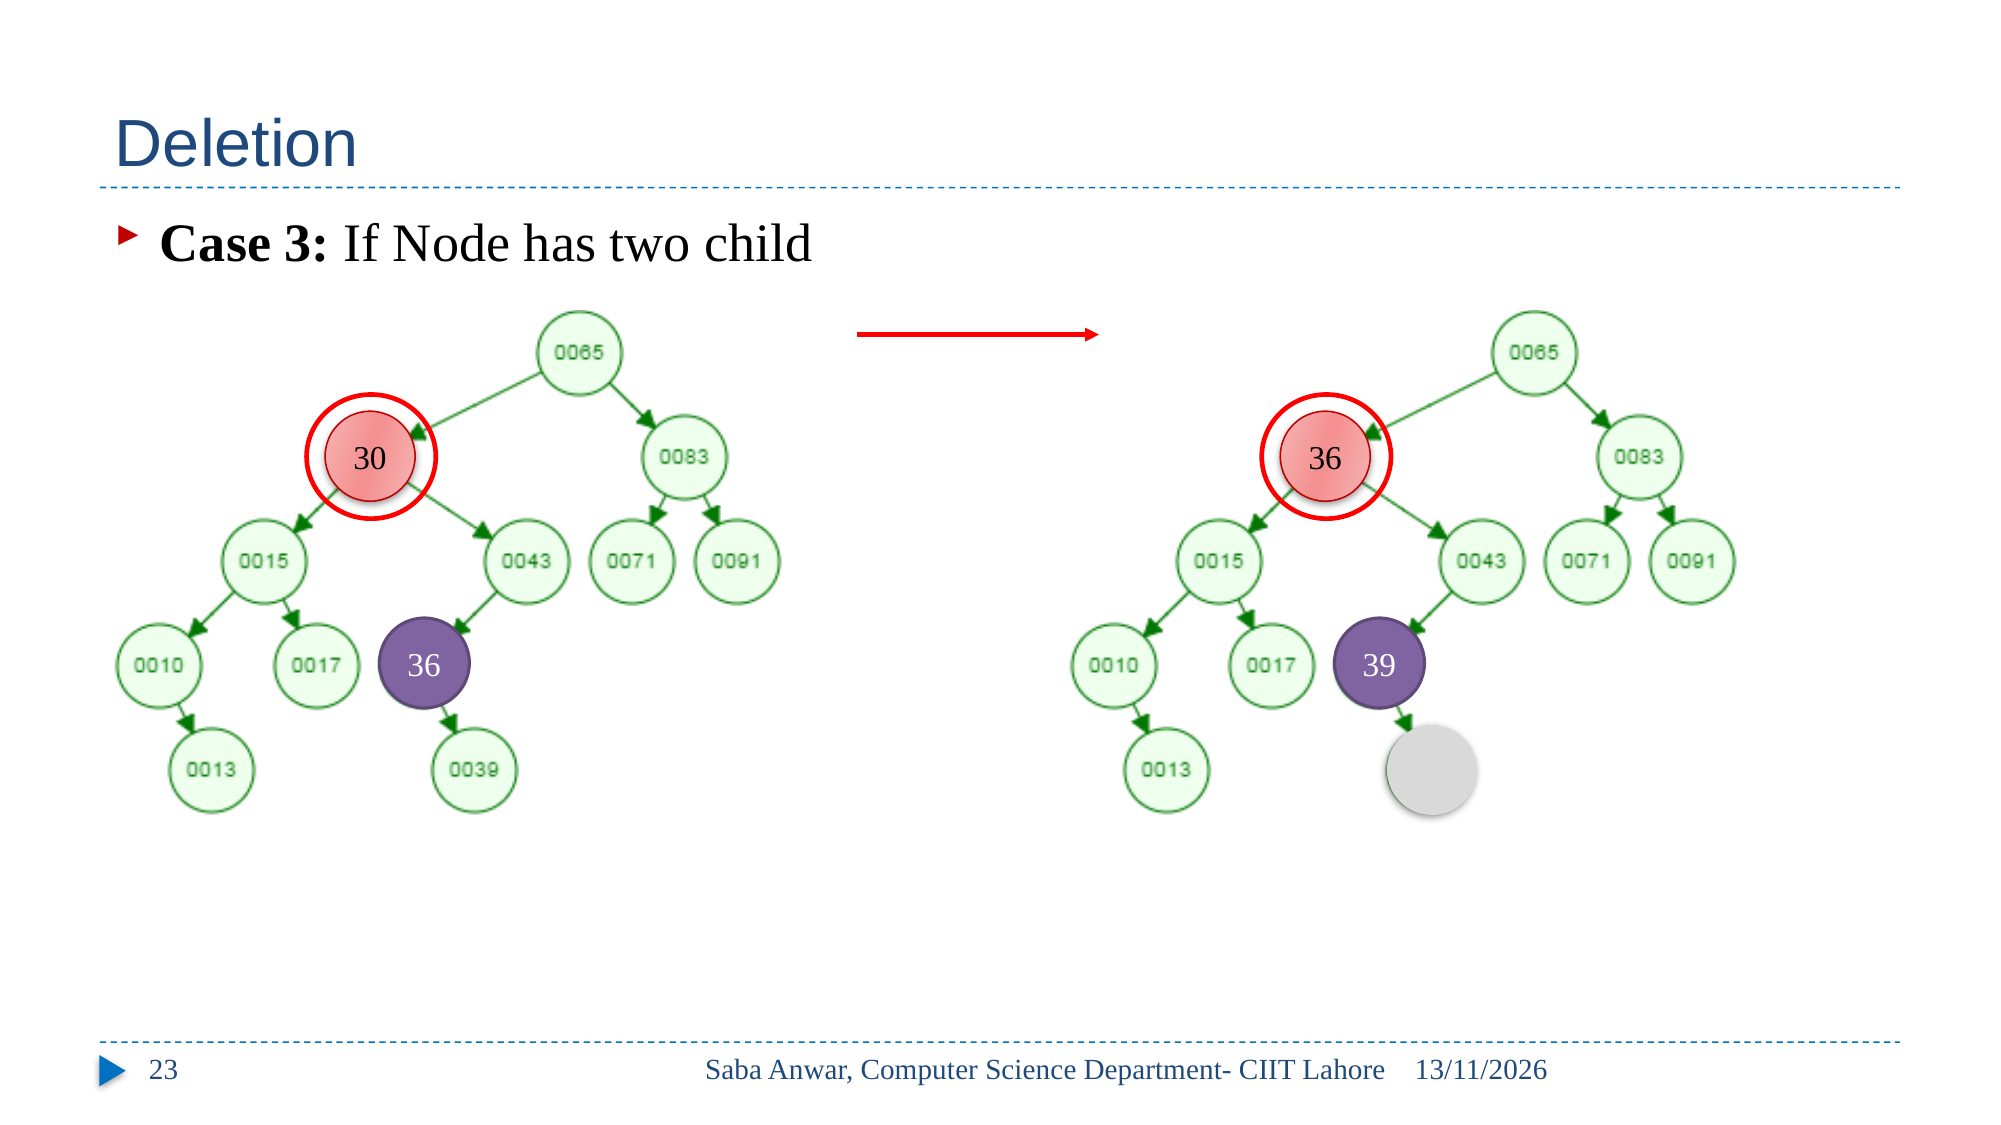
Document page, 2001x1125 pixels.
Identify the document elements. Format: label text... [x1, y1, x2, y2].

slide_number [1401, 1042, 1901, 1103]
slide_number 23 [133, 1042, 568, 1103]
list Case 3: If Node has two child [99, 200, 1900, 1010]
picture [102, 310, 806, 821]
title Deletion [99, 24, 1900, 188]
picture [1058, 310, 1761, 821]
footer Saba Anwar, Computer Science Department- CIIT Lahore [634, 1042, 1401, 1103]
